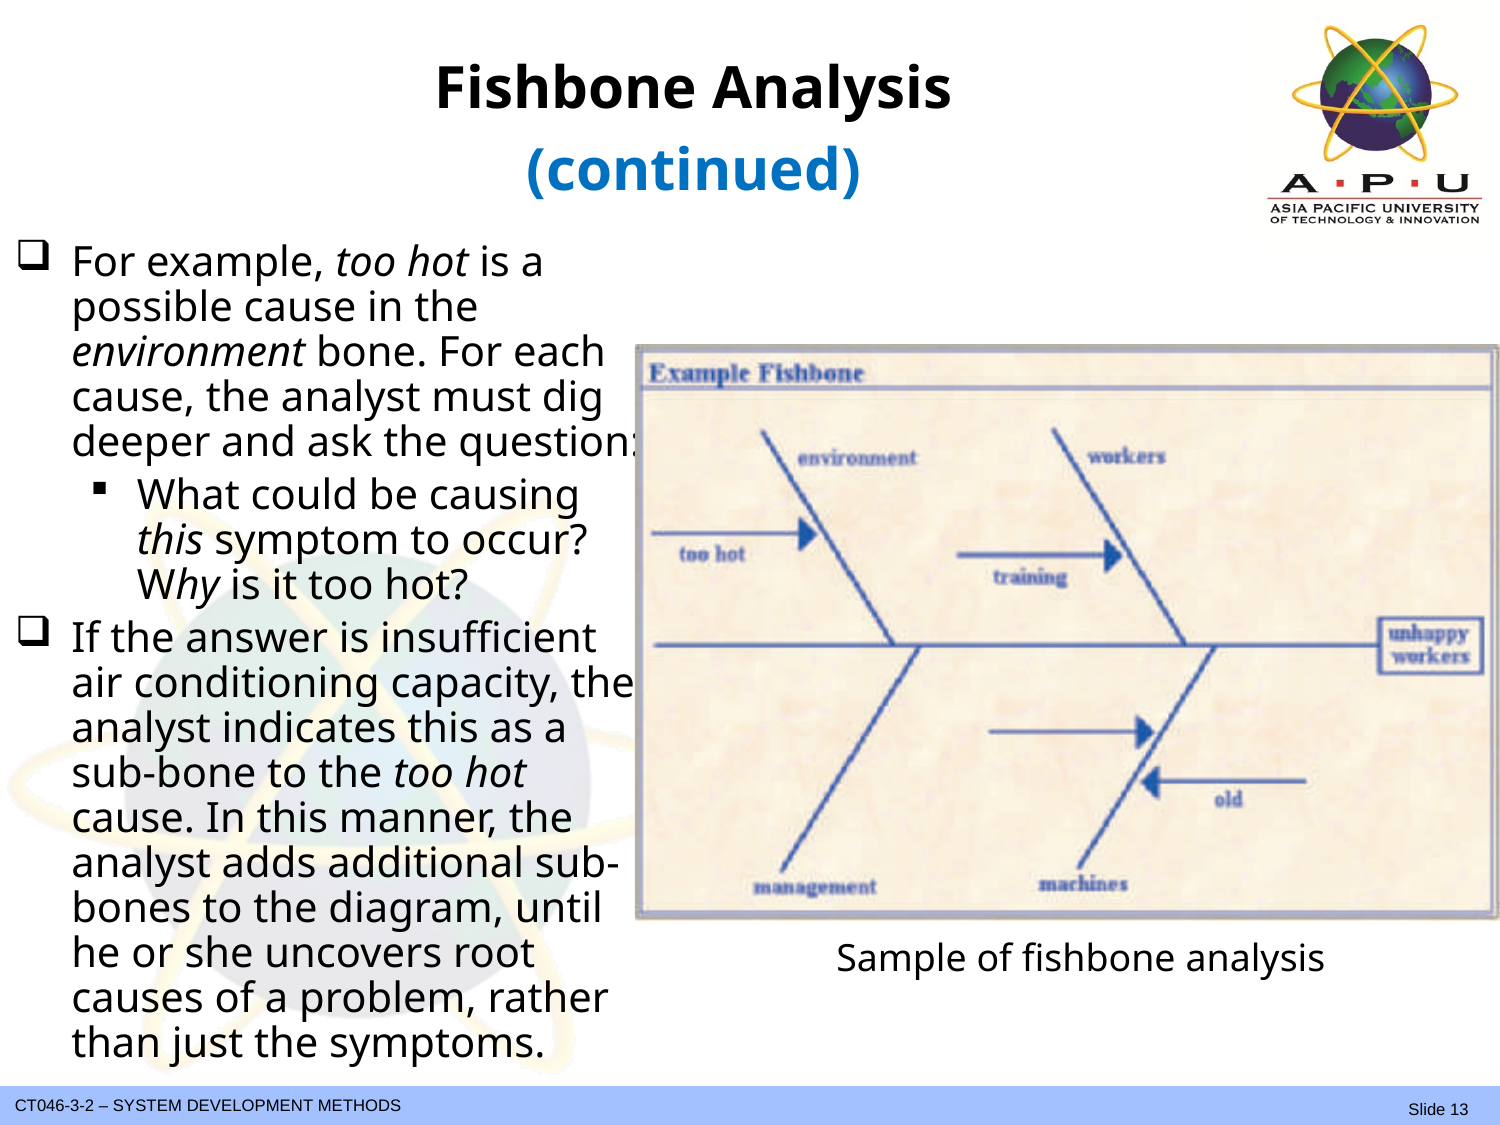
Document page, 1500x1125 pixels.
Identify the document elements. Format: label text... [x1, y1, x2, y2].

list For example, too hot is a possible cause in the environment bone. For each cause, the analyst must dig deeper and ask the question: What could be causing this symptom to occur? Why is it too hot? If the answer is insufficient air conditioning capacity, the analyst indicates this as a sub-bone to the too hot cause. In this manner, the analyst adds additional sub-bones to the diagram, until he or she uncovers root causes of a problem, rather than just the symptoms. [0, 232, 663, 957]
text_box Fishbone Analysis (continued) [75, 20, 1313, 233]
text_box Sample of fishbone analysis [706, 929, 1457, 986]
picture [1251, 0, 1500, 249]
picture [634, 344, 1500, 921]
